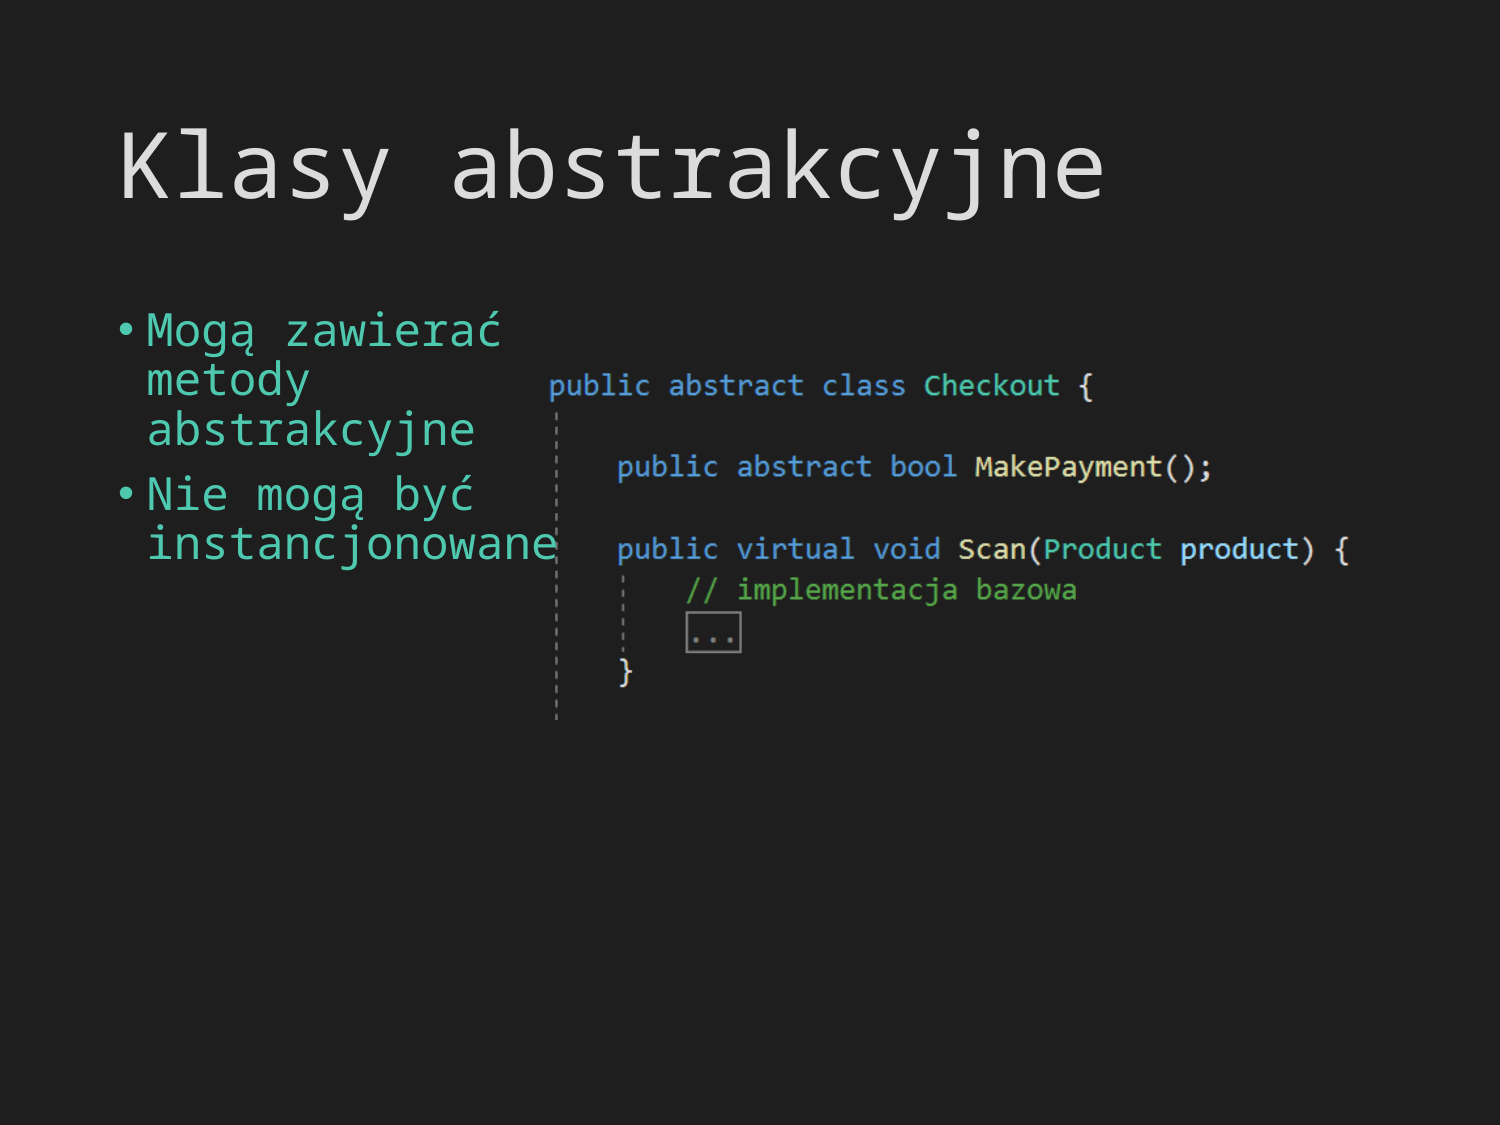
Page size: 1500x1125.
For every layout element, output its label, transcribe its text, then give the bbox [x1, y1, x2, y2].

title Klasy abstrakcyjne [103, 59, 1397, 278]
list Mogą zawierać metody abstrakcyjne Nie mogą być instancjonowane [103, 299, 612, 1014]
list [507, 338, 1397, 720]
